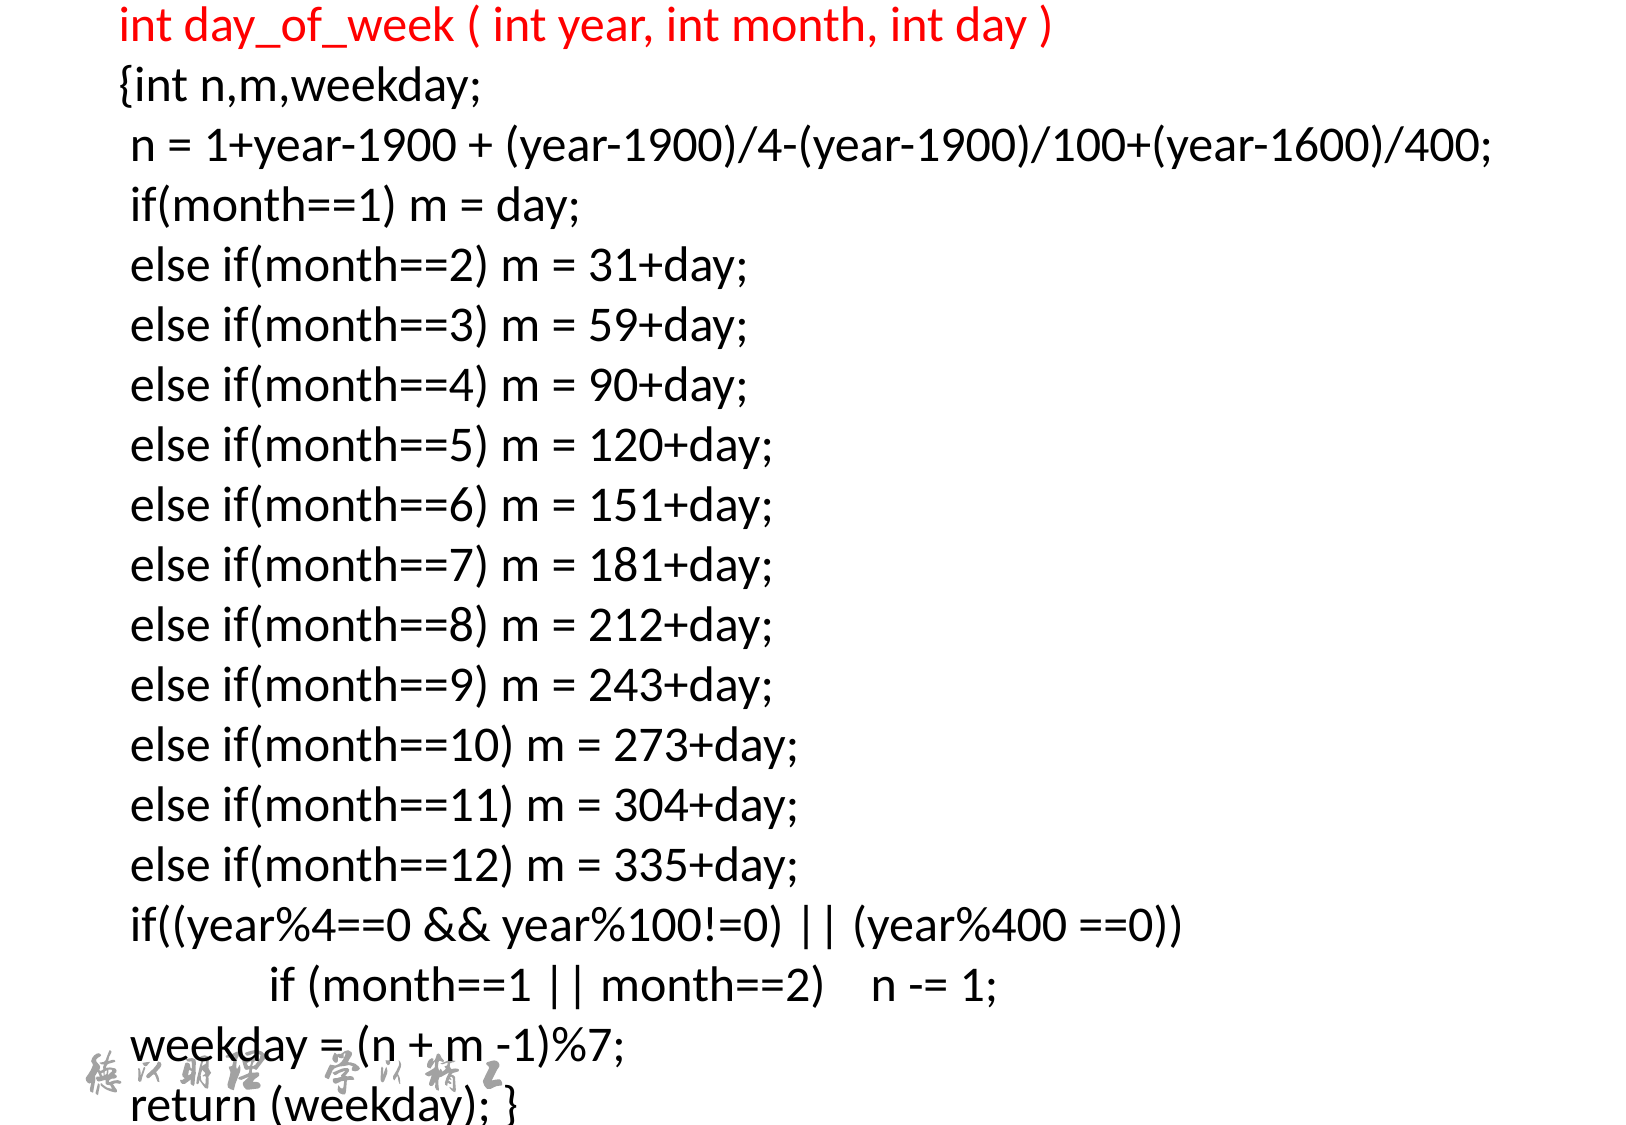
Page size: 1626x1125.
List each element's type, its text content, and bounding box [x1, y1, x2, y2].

text_box int day_of_week ( int year, int month, int day ) {int n,m,weekday; n = 1+year-1900 + (year-1900)/4-(year-1900)/100+(year-1600)/400; if(month==1) m = day; else if(month==2) m = 31+day; else if(month==3) m = 59+day; else if(month==4) m = 90+day; else if(month==5) m = 120+day; else if(month==6) m = 151+day; else if(month==7) m = 181+day; else if(month==8) m = 212+day; else if(month==9) m = 243+day; else if(month==10) m = 273+day; else if(month==11) m = 304+day; else if(month==12) m = 335+day; if((year%4==0 && year%100!=0) || (year%400 ==0)) if (month==1 || month==2) n -= 1; weekday = (n + m -1)%7; return (weekday); } [103, 0, 1534, 1125]
